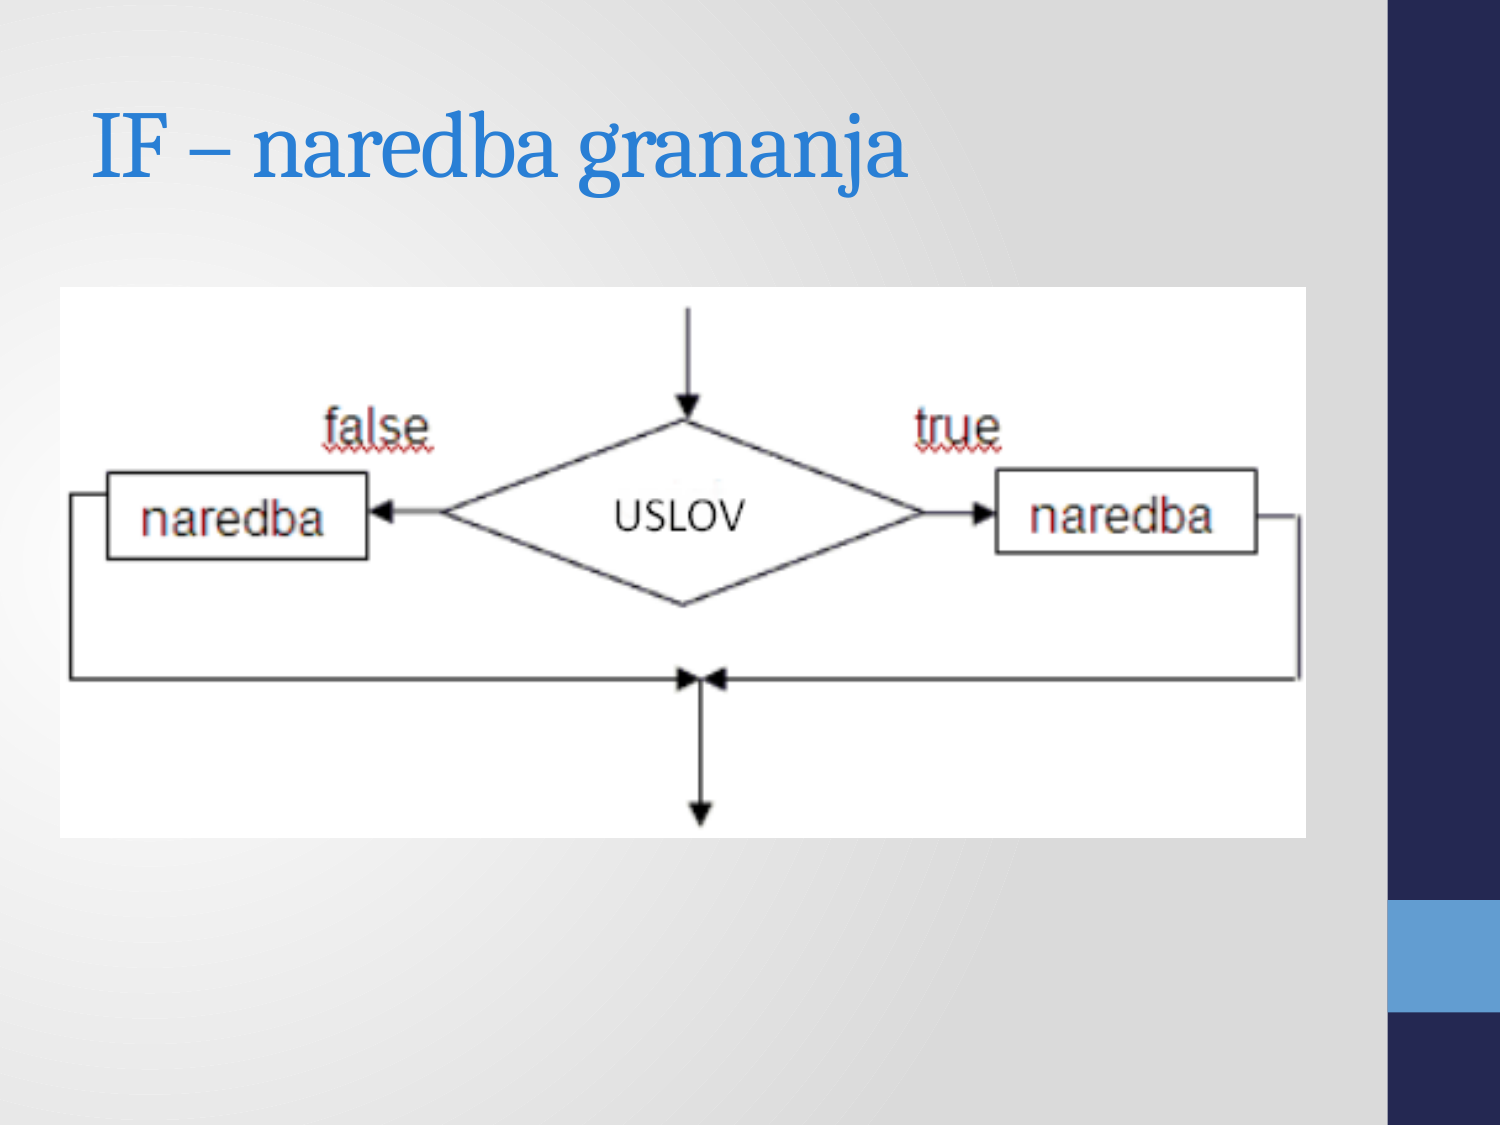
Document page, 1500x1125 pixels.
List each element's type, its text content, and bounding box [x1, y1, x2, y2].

picture [59, 286, 1307, 838]
title IF – naredba grananja [75, 45, 1325, 233]
